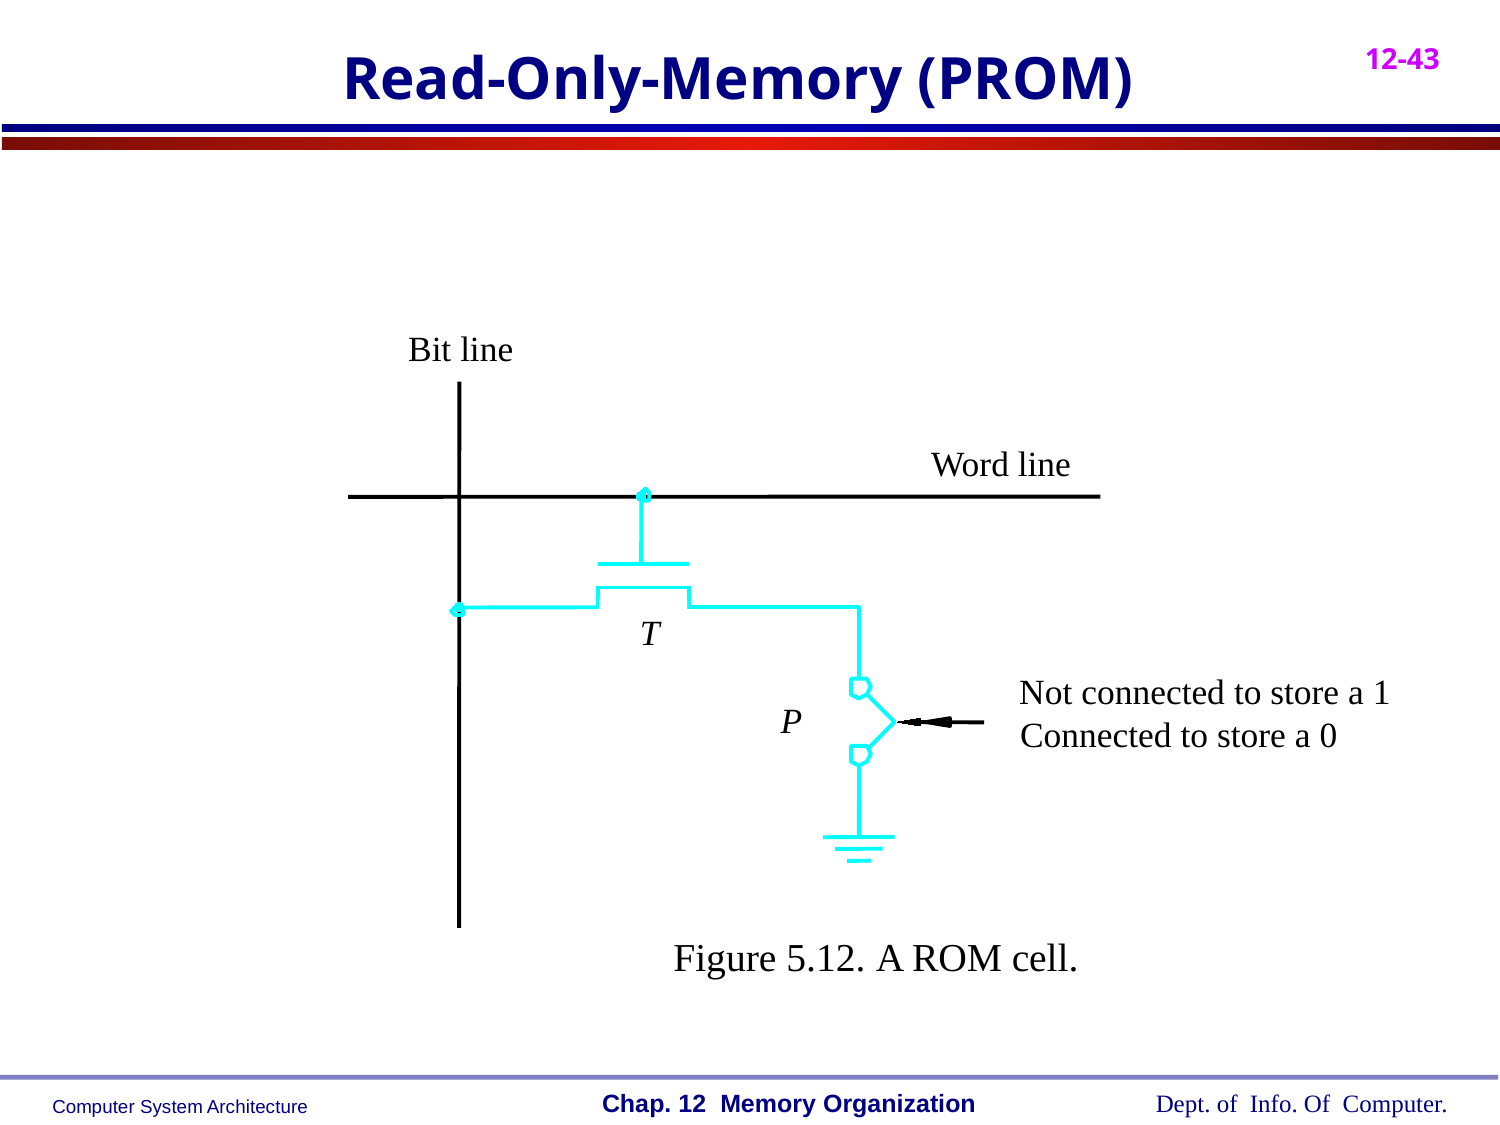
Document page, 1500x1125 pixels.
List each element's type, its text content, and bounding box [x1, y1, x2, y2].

text_box [637, 488, 650, 501]
text_box Word line [931, 441, 1072, 484]
text_box T [634, 609, 666, 653]
title Read-Only-Memory (PROM) [99, 5, 1376, 120]
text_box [996, 668, 1414, 755]
text_box [847, 677, 858, 699]
text_box [851, 745, 871, 766]
text_box [866, 694, 895, 750]
text_box [688, 607, 859, 679]
text_box [897, 718, 921, 726]
text_box [451, 603, 464, 616]
text_box [926, 718, 950, 726]
text_box [597, 587, 689, 608]
text_box [851, 678, 871, 699]
text_box Bit line [408, 326, 514, 369]
text_box Figure 5.12. A ROM cell. [673, 931, 1079, 980]
text_box P [780, 698, 803, 741]
